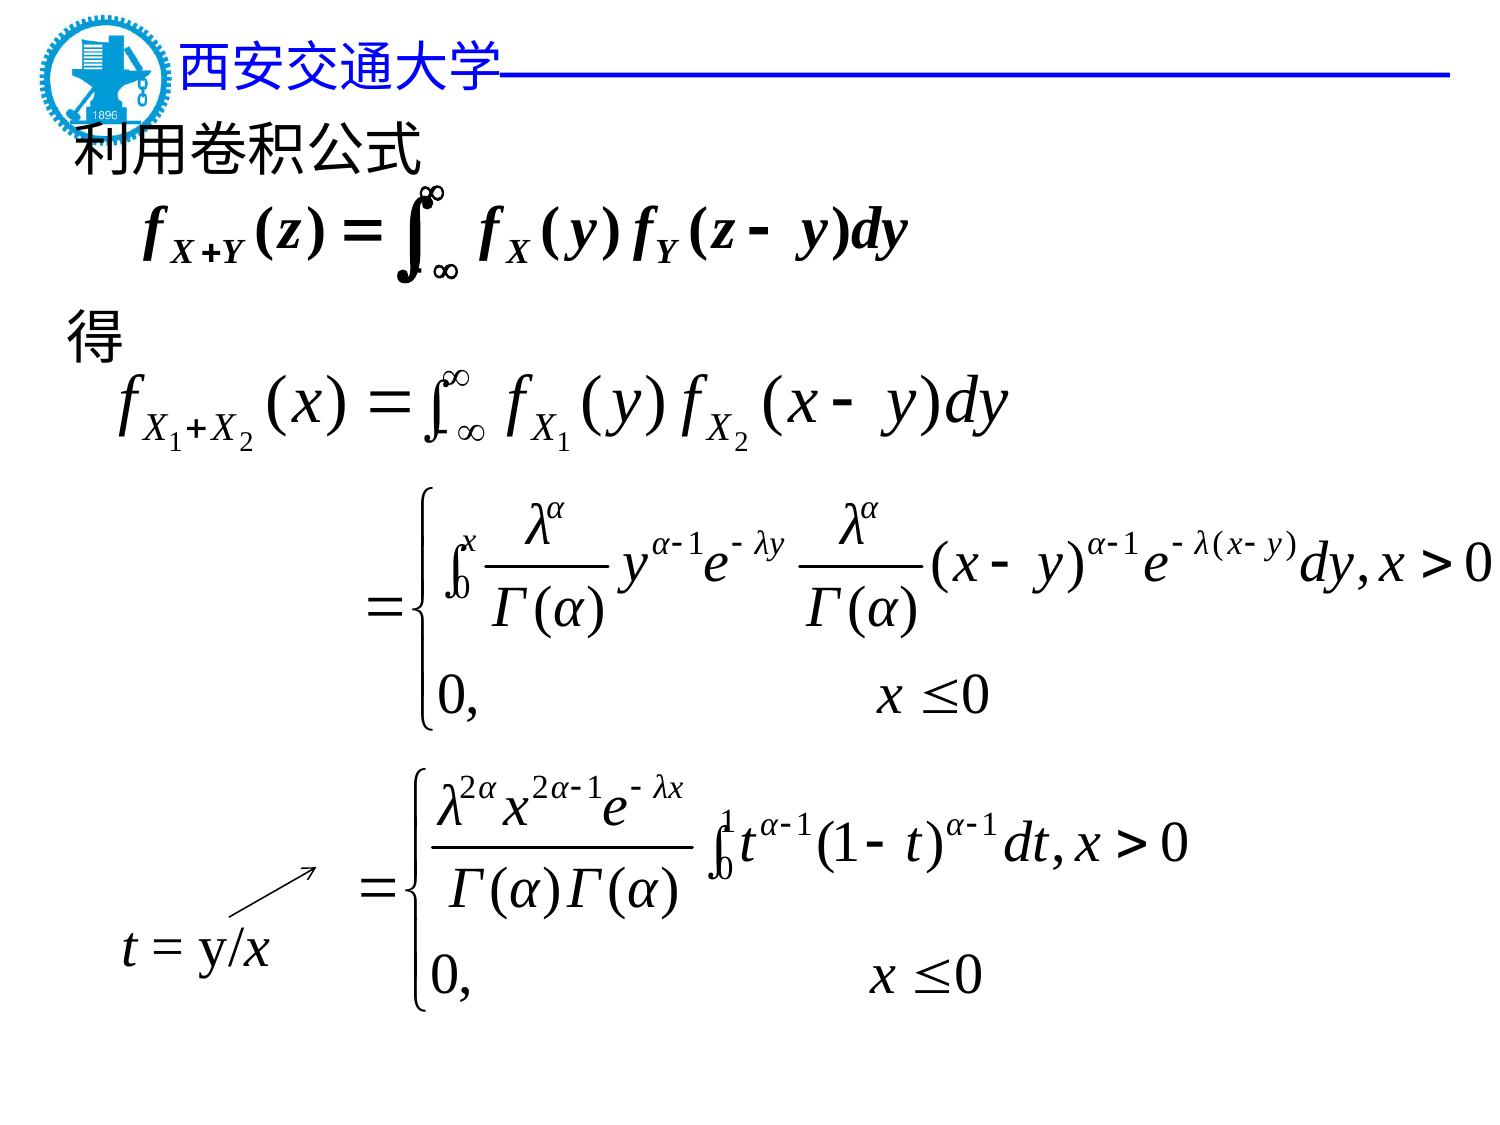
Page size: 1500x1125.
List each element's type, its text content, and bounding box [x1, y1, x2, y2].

picture [50, 25, 161, 87]
text_box 得 [51, 275, 140, 378]
picture [124, 52, 135, 70]
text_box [228, 866, 317, 918]
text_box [358, 480, 1497, 739]
picture [124, 81, 138, 87]
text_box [122, 162, 923, 294]
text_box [351, 761, 1193, 1020]
text_box 利用卷积公式 [31, 87, 438, 190]
picture [37, 12, 175, 87]
text_box t = y/x [49, 901, 342, 986]
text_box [100, 351, 1015, 458]
